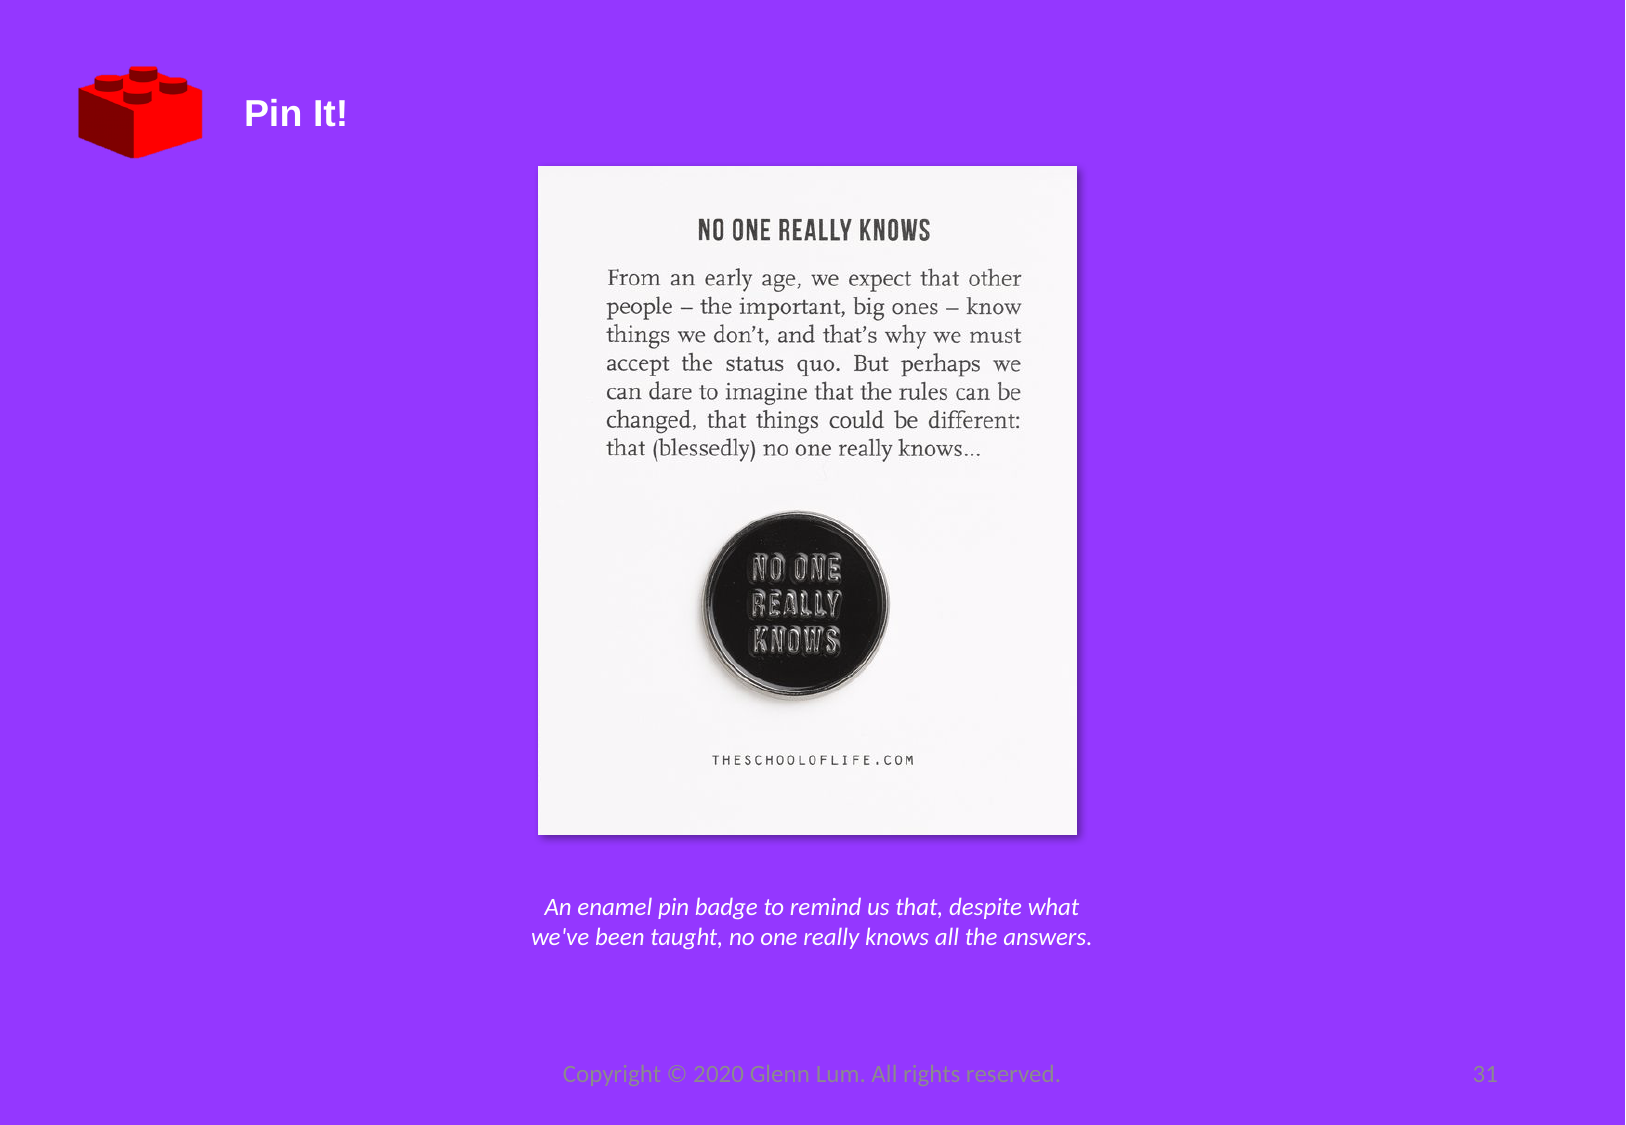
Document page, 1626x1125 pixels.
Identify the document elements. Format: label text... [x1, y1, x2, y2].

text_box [499, 166, 1125, 959]
picture [51, 58, 229, 166]
slide_number 31 [1147, 1042, 1514, 1103]
text_box Pin It! [229, 81, 364, 142]
footer Copyright © 2020 Glenn Lum. All rights reserved. [538, 1042, 1087, 1103]
